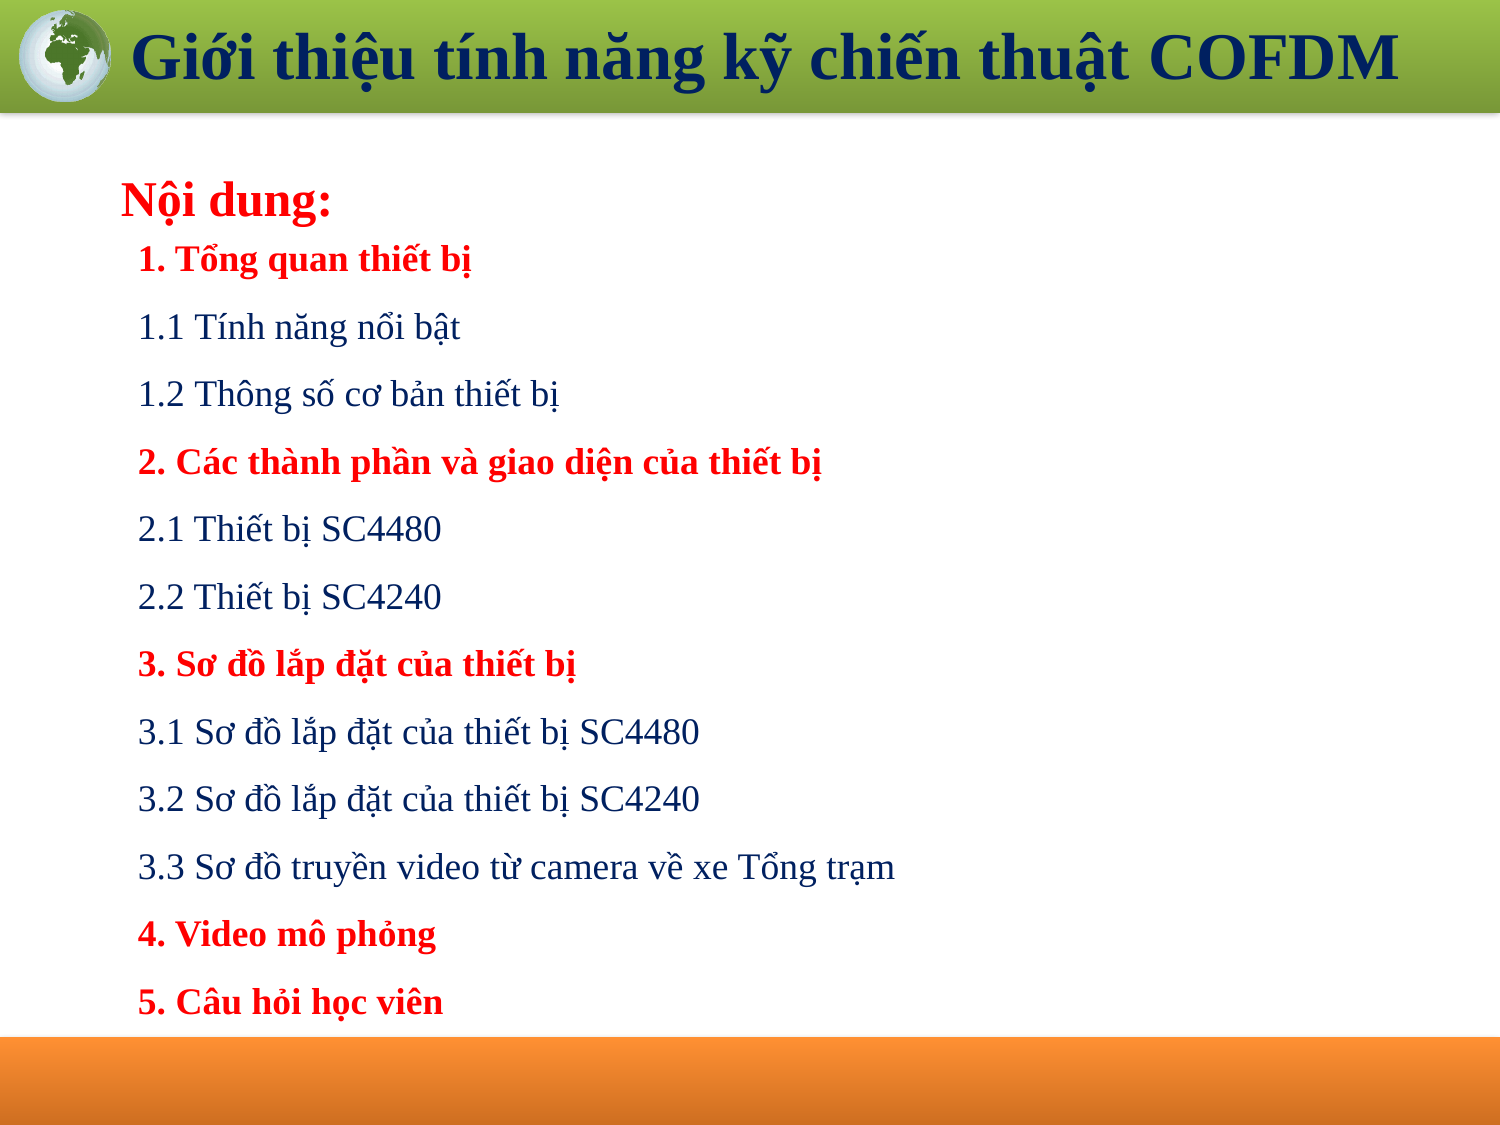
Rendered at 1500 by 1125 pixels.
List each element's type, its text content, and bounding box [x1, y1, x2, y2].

text_box Nội dung: [106, 128, 619, 234]
text_box [0, 0, 1500, 113]
text_box Giới thiệu tính năng kỹ chiến thuật COFDM [115, 5, 1433, 101]
text_box 1. Tổng quan thiết bị 1.1 Tính năng nổi bật 1.2 Thông số cơ bản thiết bị 2. Các thành phần và giao diện của thiết bị 2.1 Thiết bị SC4480 2.2 Thiết bị SC4240 3. Sơ đồ lắp đặt của thiết bị 3.1 Sơ đồ lắp đặt của thiết bị SC4480 3.2 Sơ đồ lắp đặt của thiết bị SC4240 3.3 Sơ đồ truyền video từ camera về xe Tổng trạm 4. Video mô phỏng 5. Câu hỏi học viên [123, 204, 1386, 1030]
picture [19, 10, 111, 102]
text_box [0, 1037, 1500, 1125]
